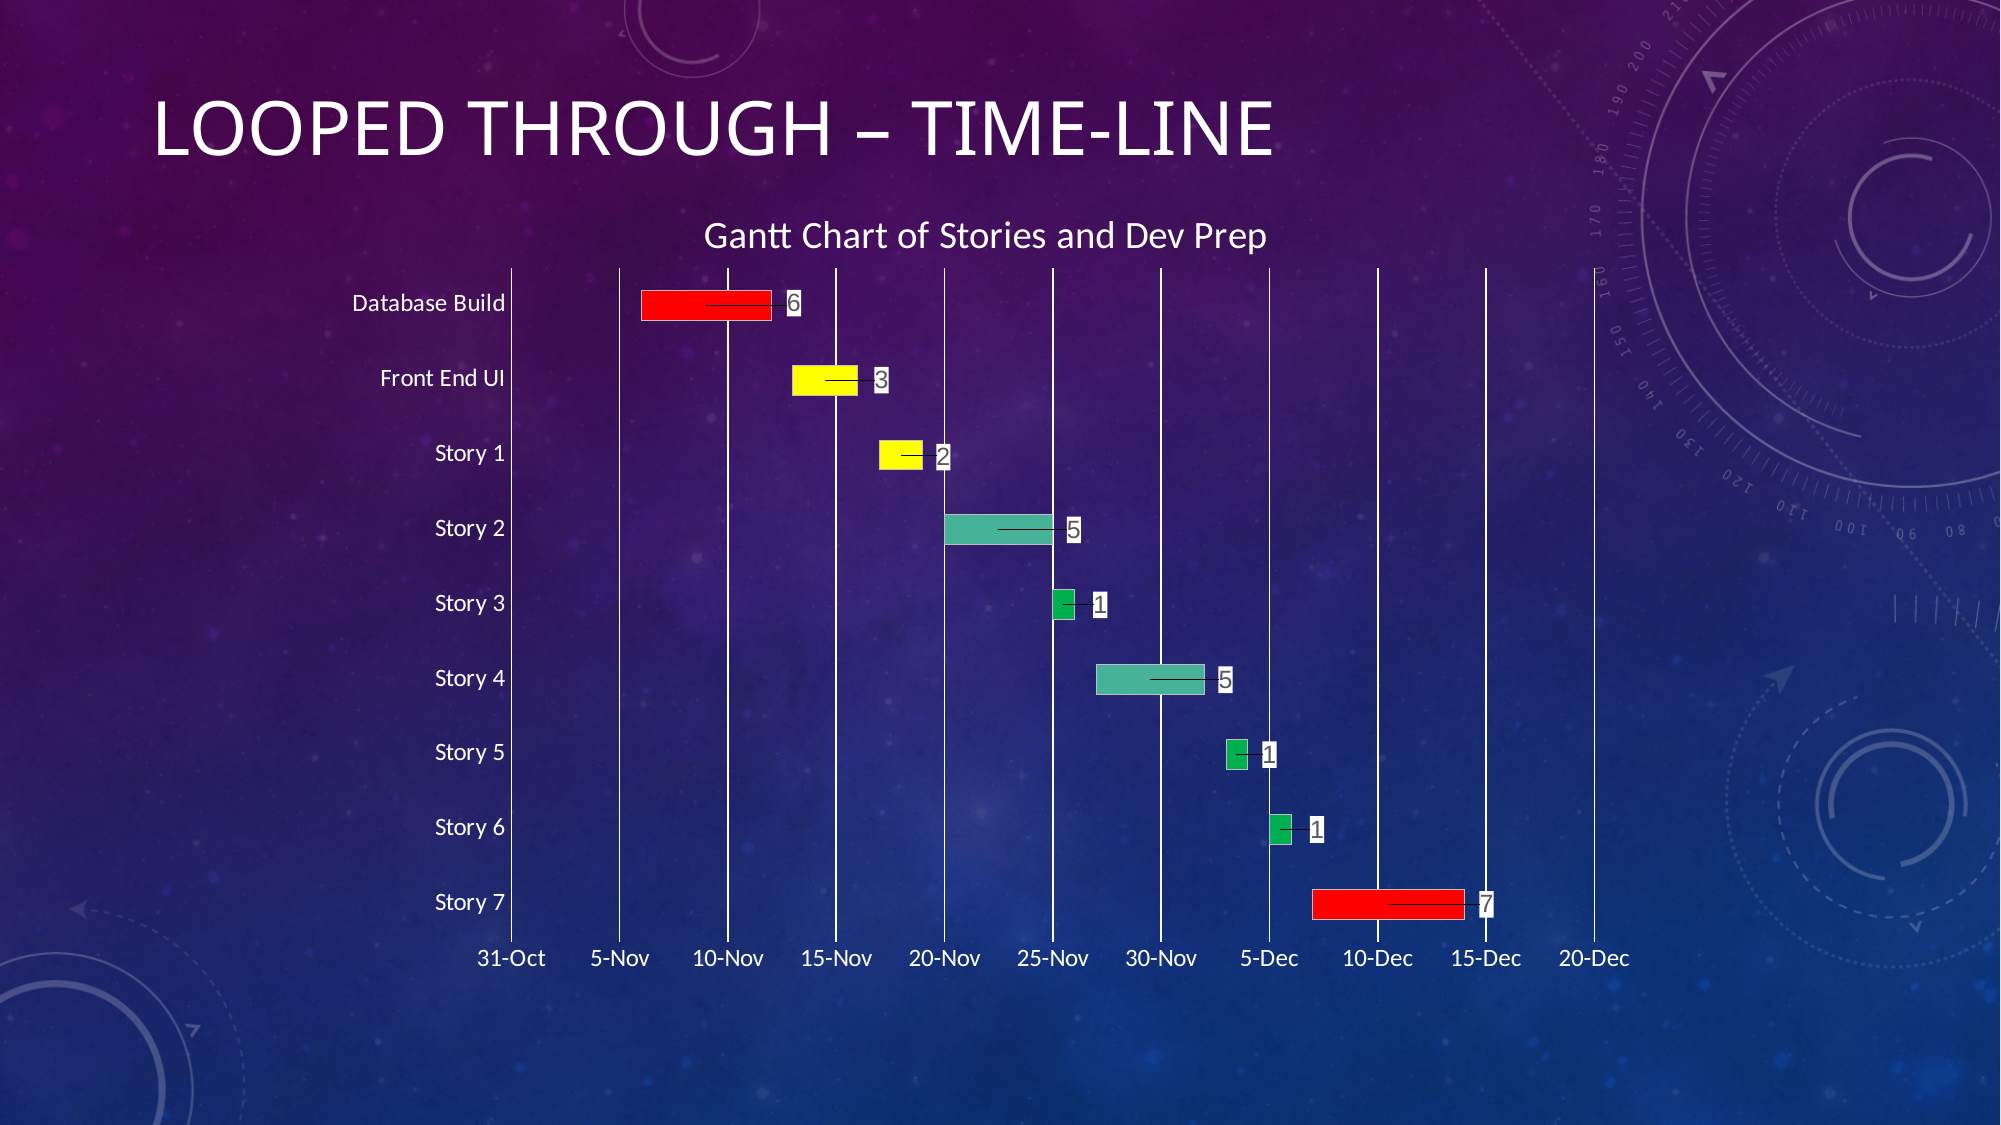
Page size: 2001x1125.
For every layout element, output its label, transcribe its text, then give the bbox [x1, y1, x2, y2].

chart [318, 181, 1653, 1058]
title Looped Through – Time-Line [136, 67, 1858, 183]
picture [0, 0, 2001, 1125]
